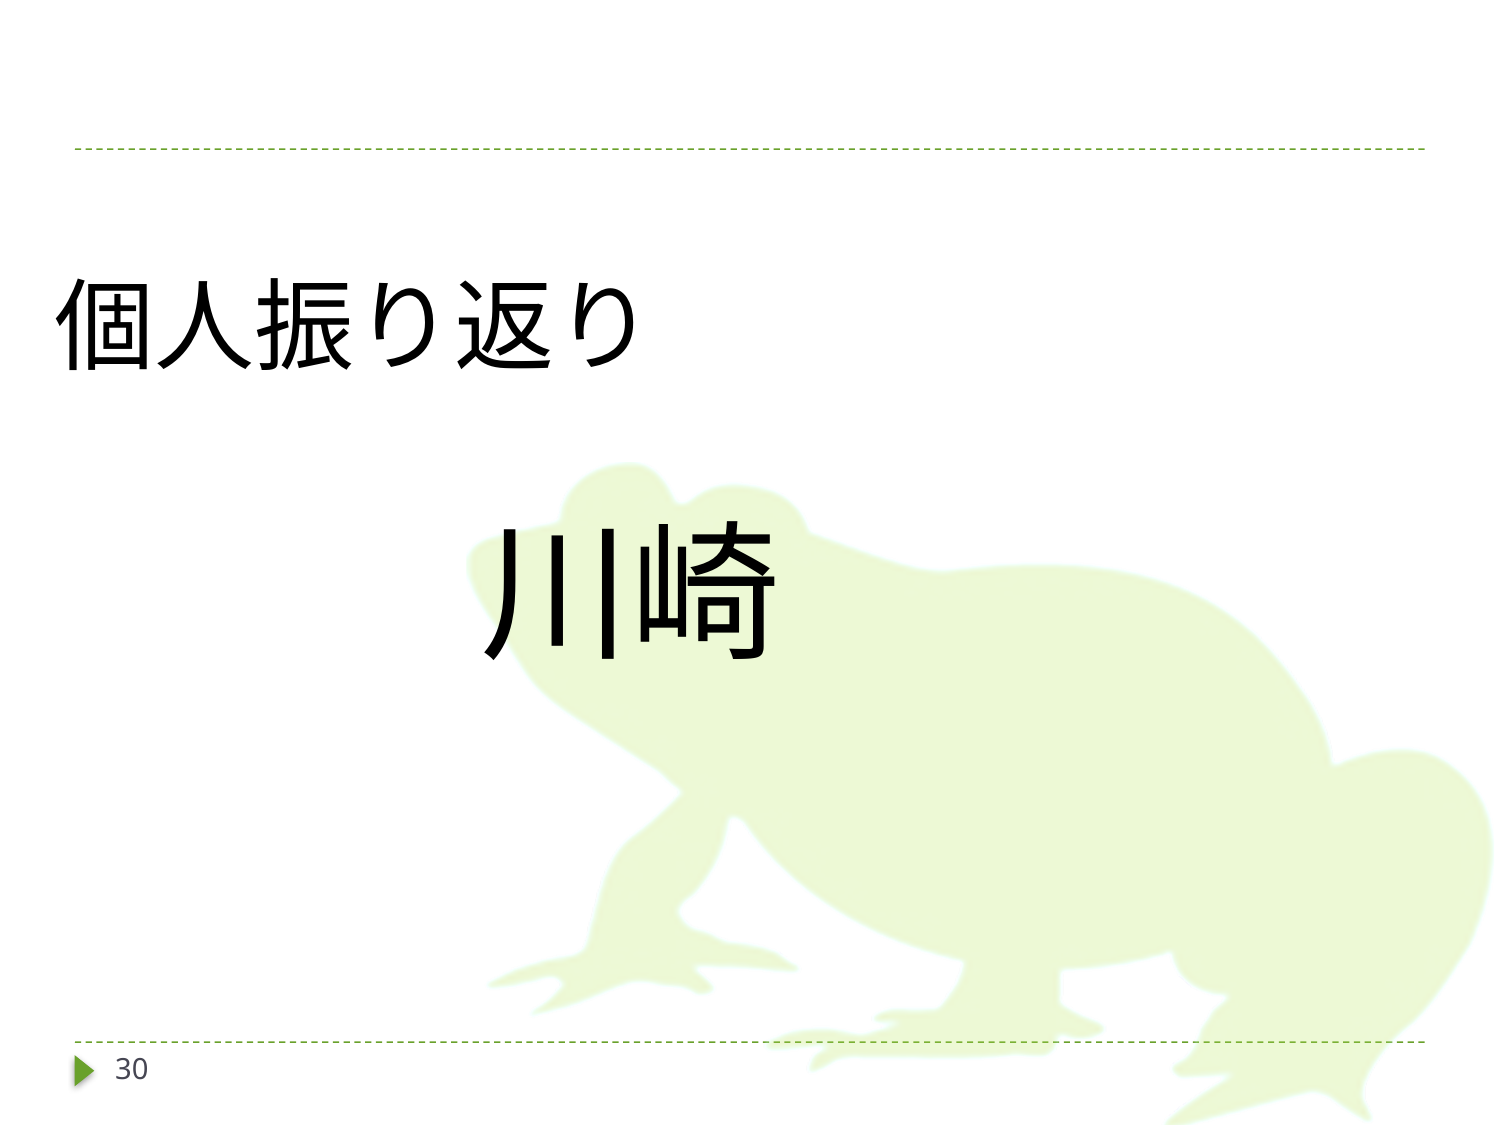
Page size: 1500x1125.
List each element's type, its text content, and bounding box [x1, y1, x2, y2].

text_box 川崎 [465, 490, 796, 686]
slide_number 30 [100, 1042, 426, 1103]
text_box 個人振り返り [0, 255, 715, 390]
